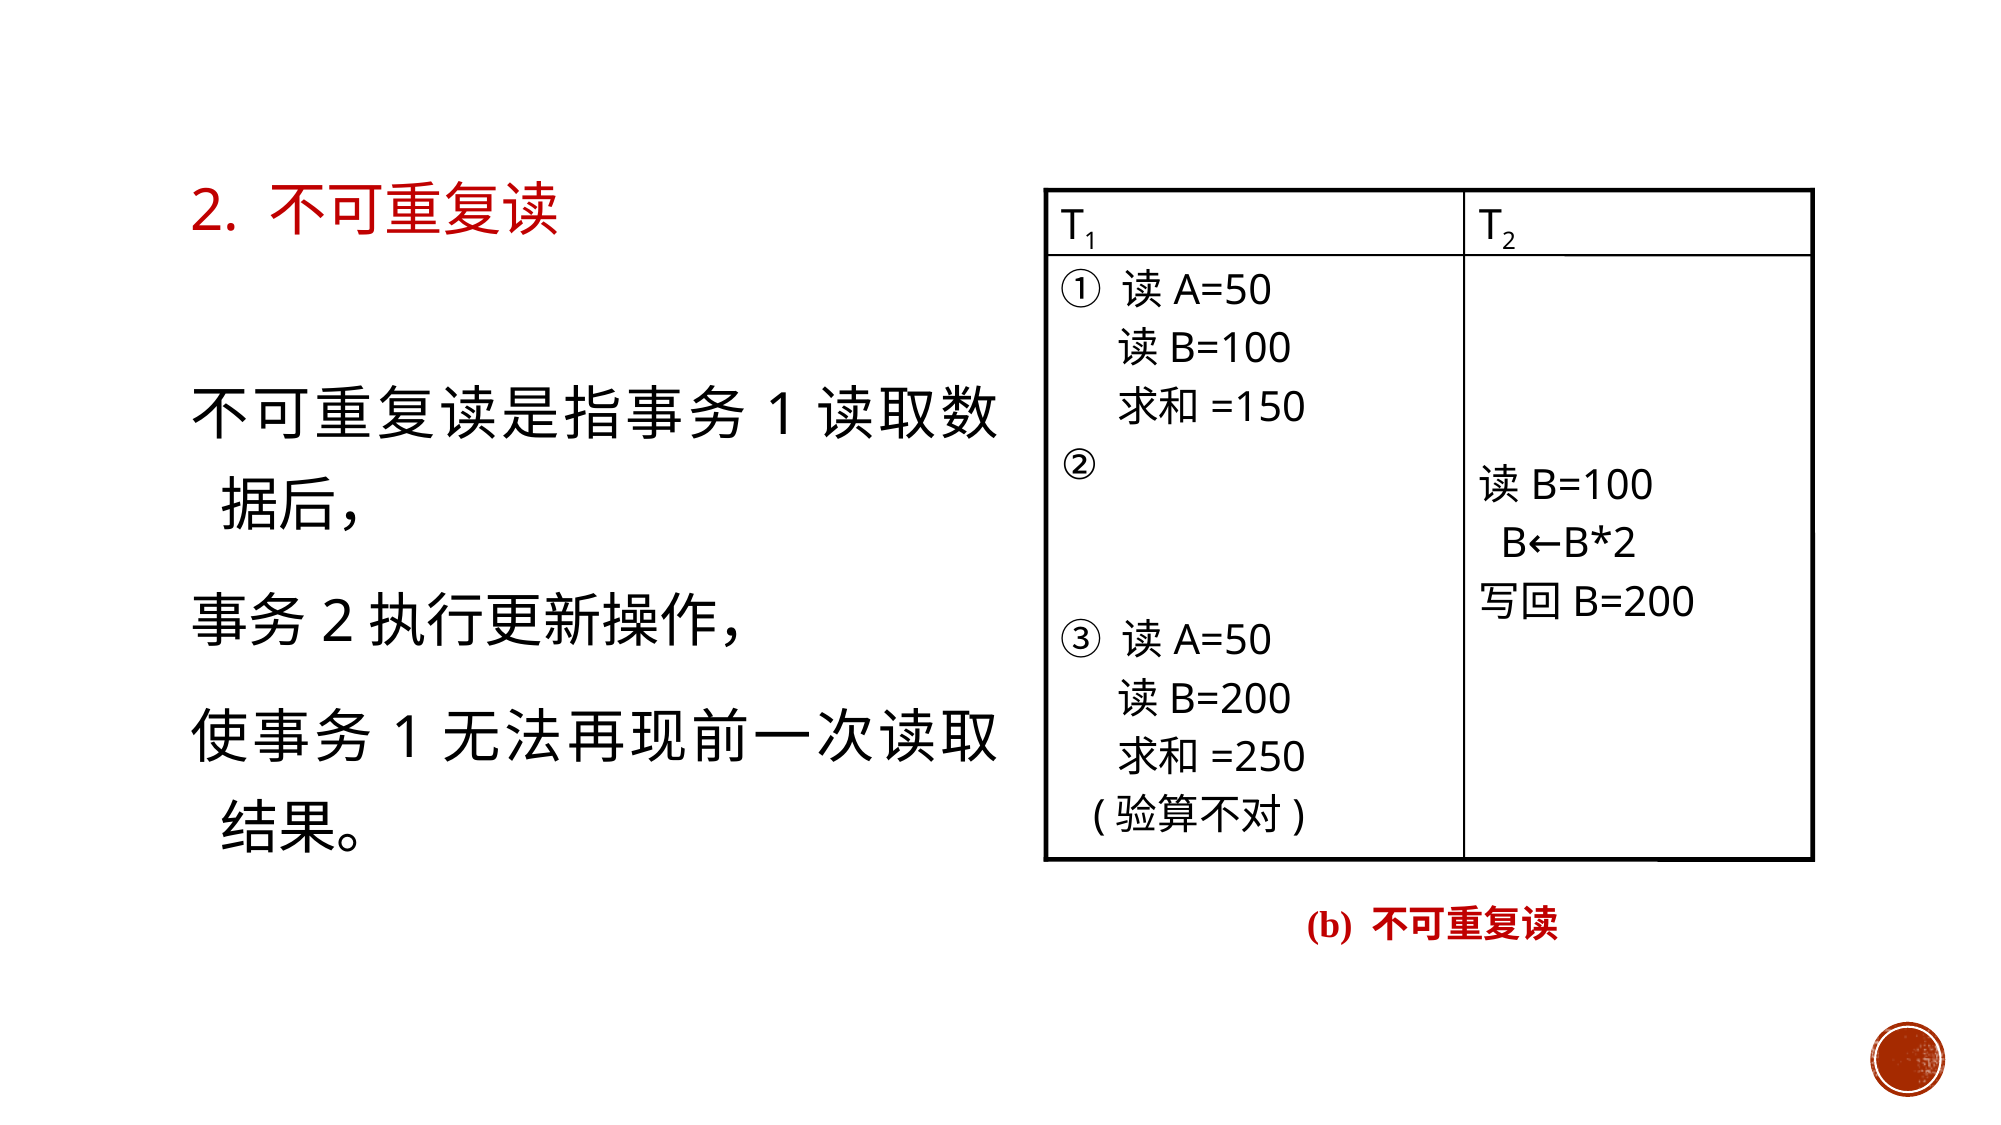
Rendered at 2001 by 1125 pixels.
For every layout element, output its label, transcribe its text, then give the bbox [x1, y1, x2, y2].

text_box (b) 不可重复读 [1292, 892, 1574, 953]
title 2. 不可重复读 [175, 79, 1826, 344]
list 不可重复读是指事务1读取数据后， 事务2执行更新操作， 使事务1无法再现前一次读取结果。 [175, 348, 1014, 1013]
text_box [1049, 193, 1811, 857]
